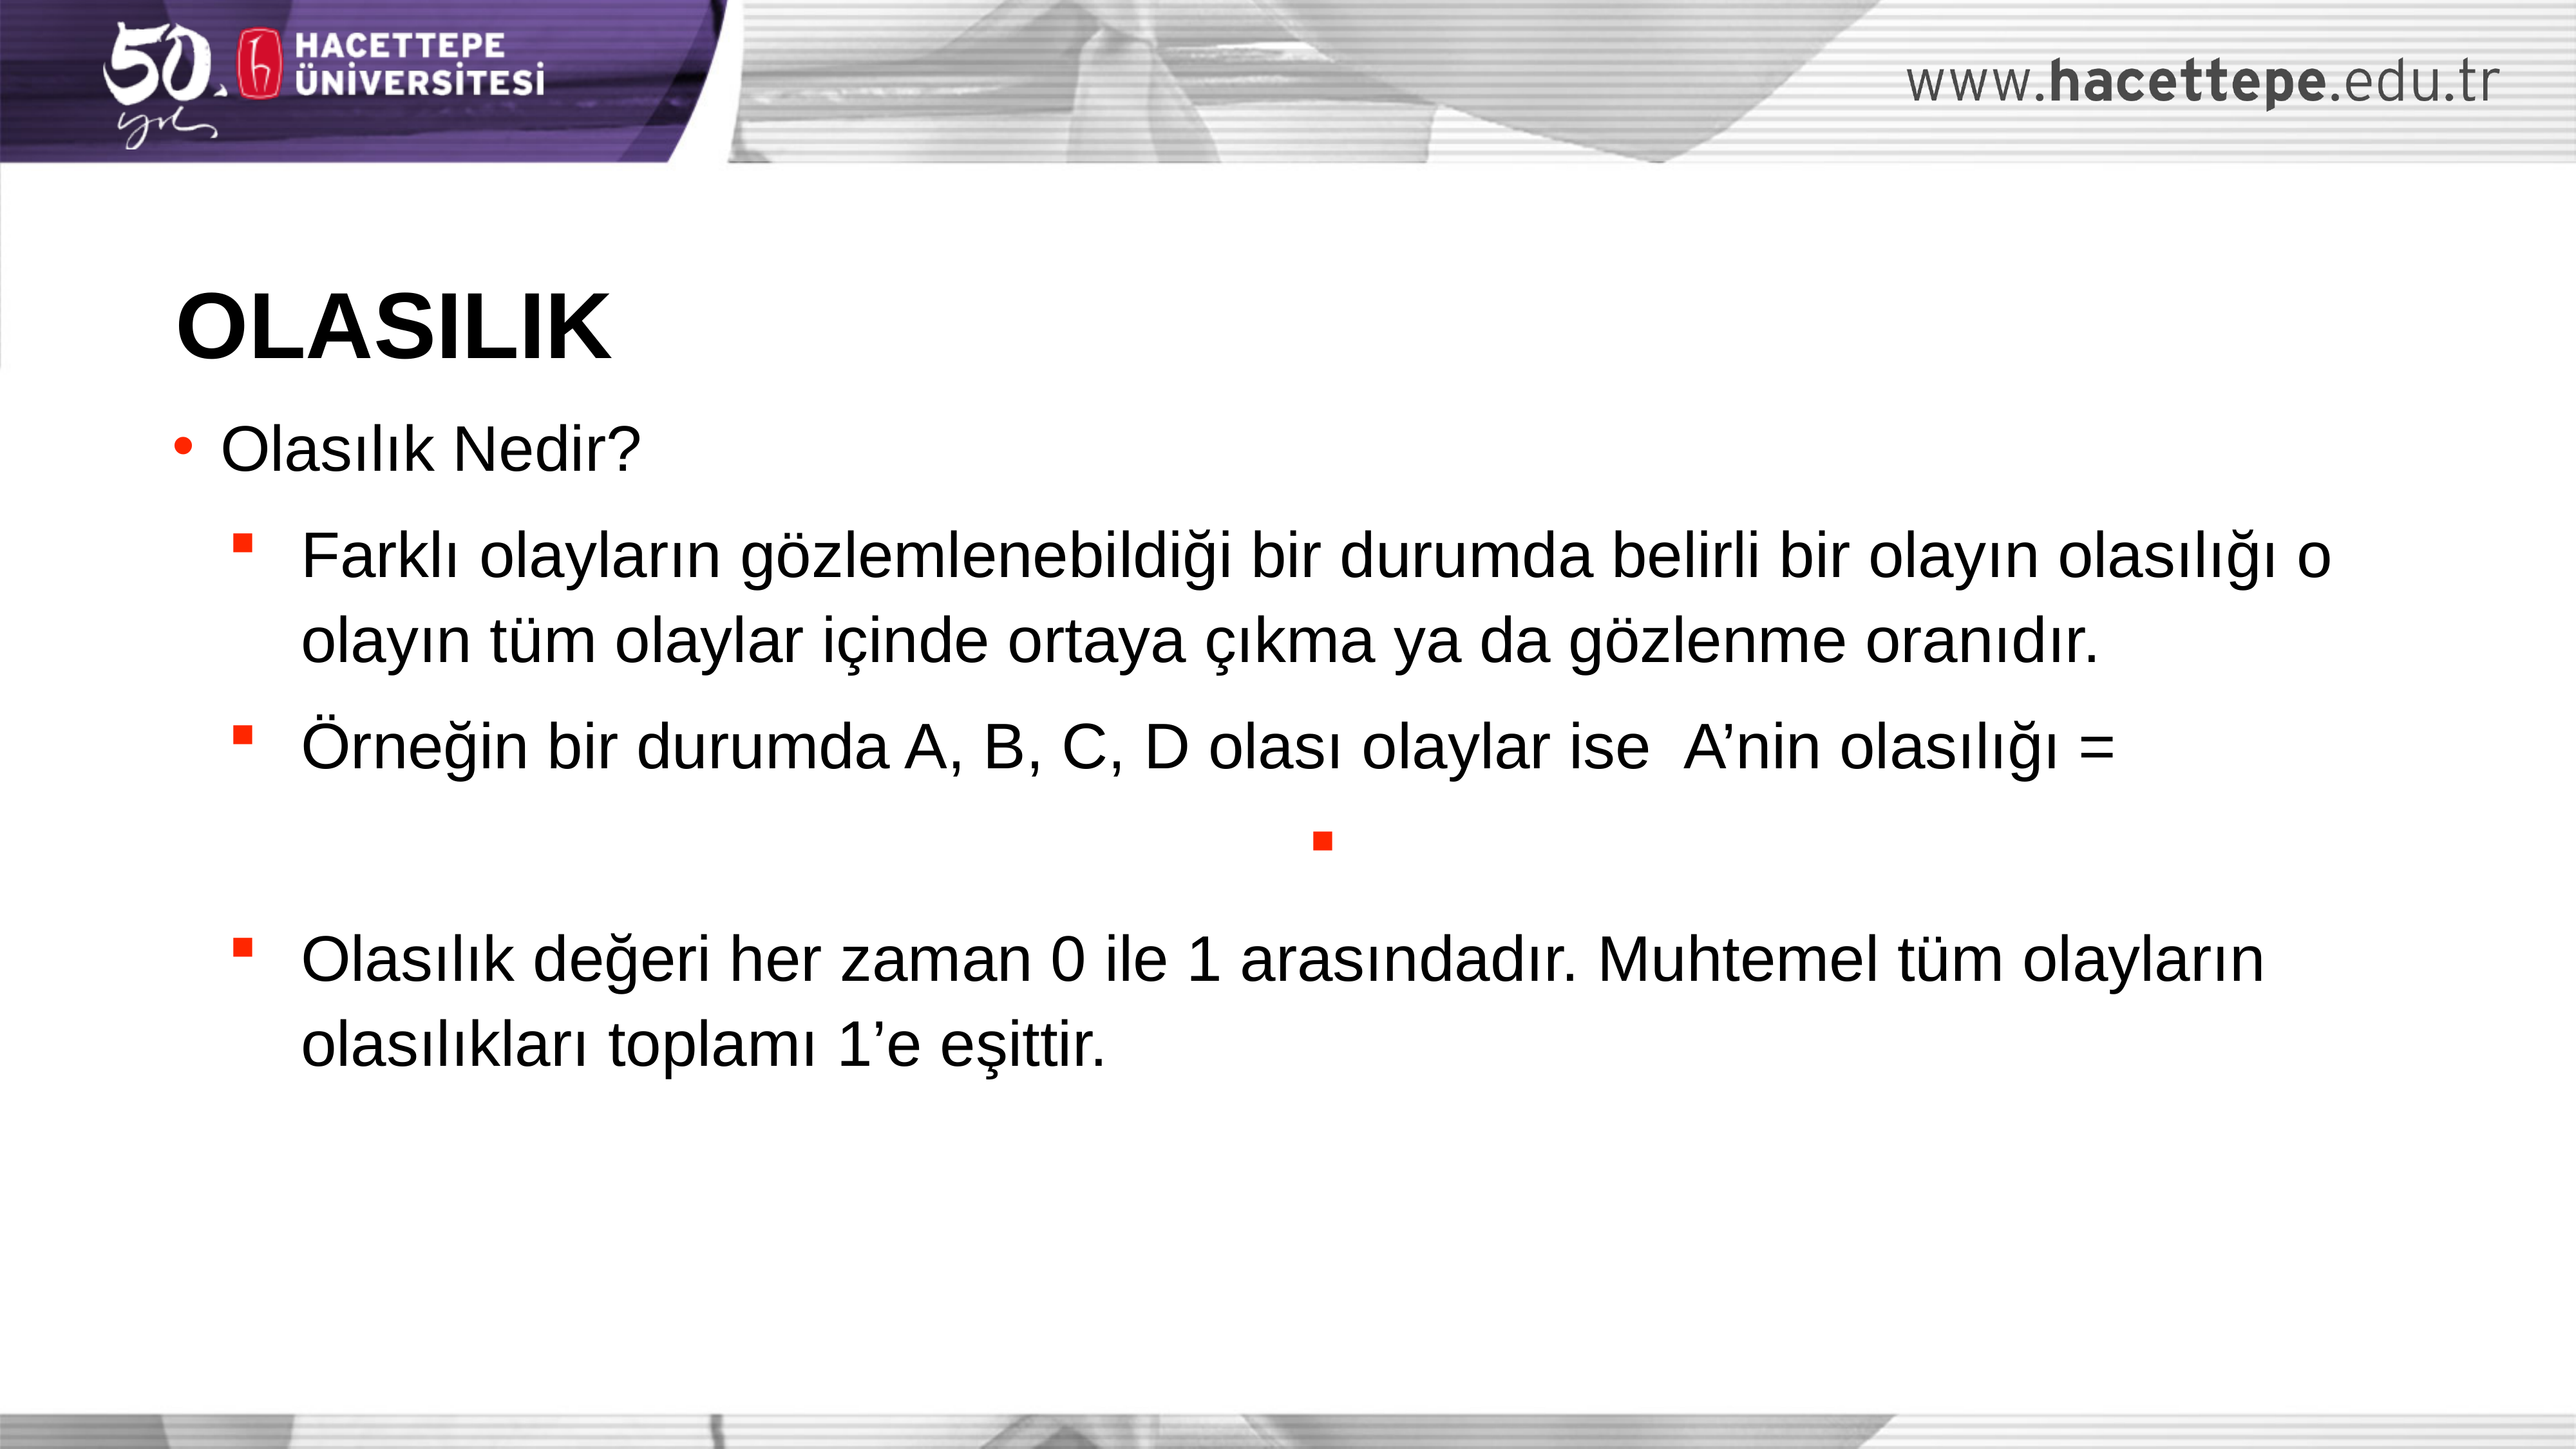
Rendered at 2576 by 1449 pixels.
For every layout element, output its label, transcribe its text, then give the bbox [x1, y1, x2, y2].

picture [0, 0, 2576, 1449]
text_box OLASILIK [166, 267, 623, 388]
